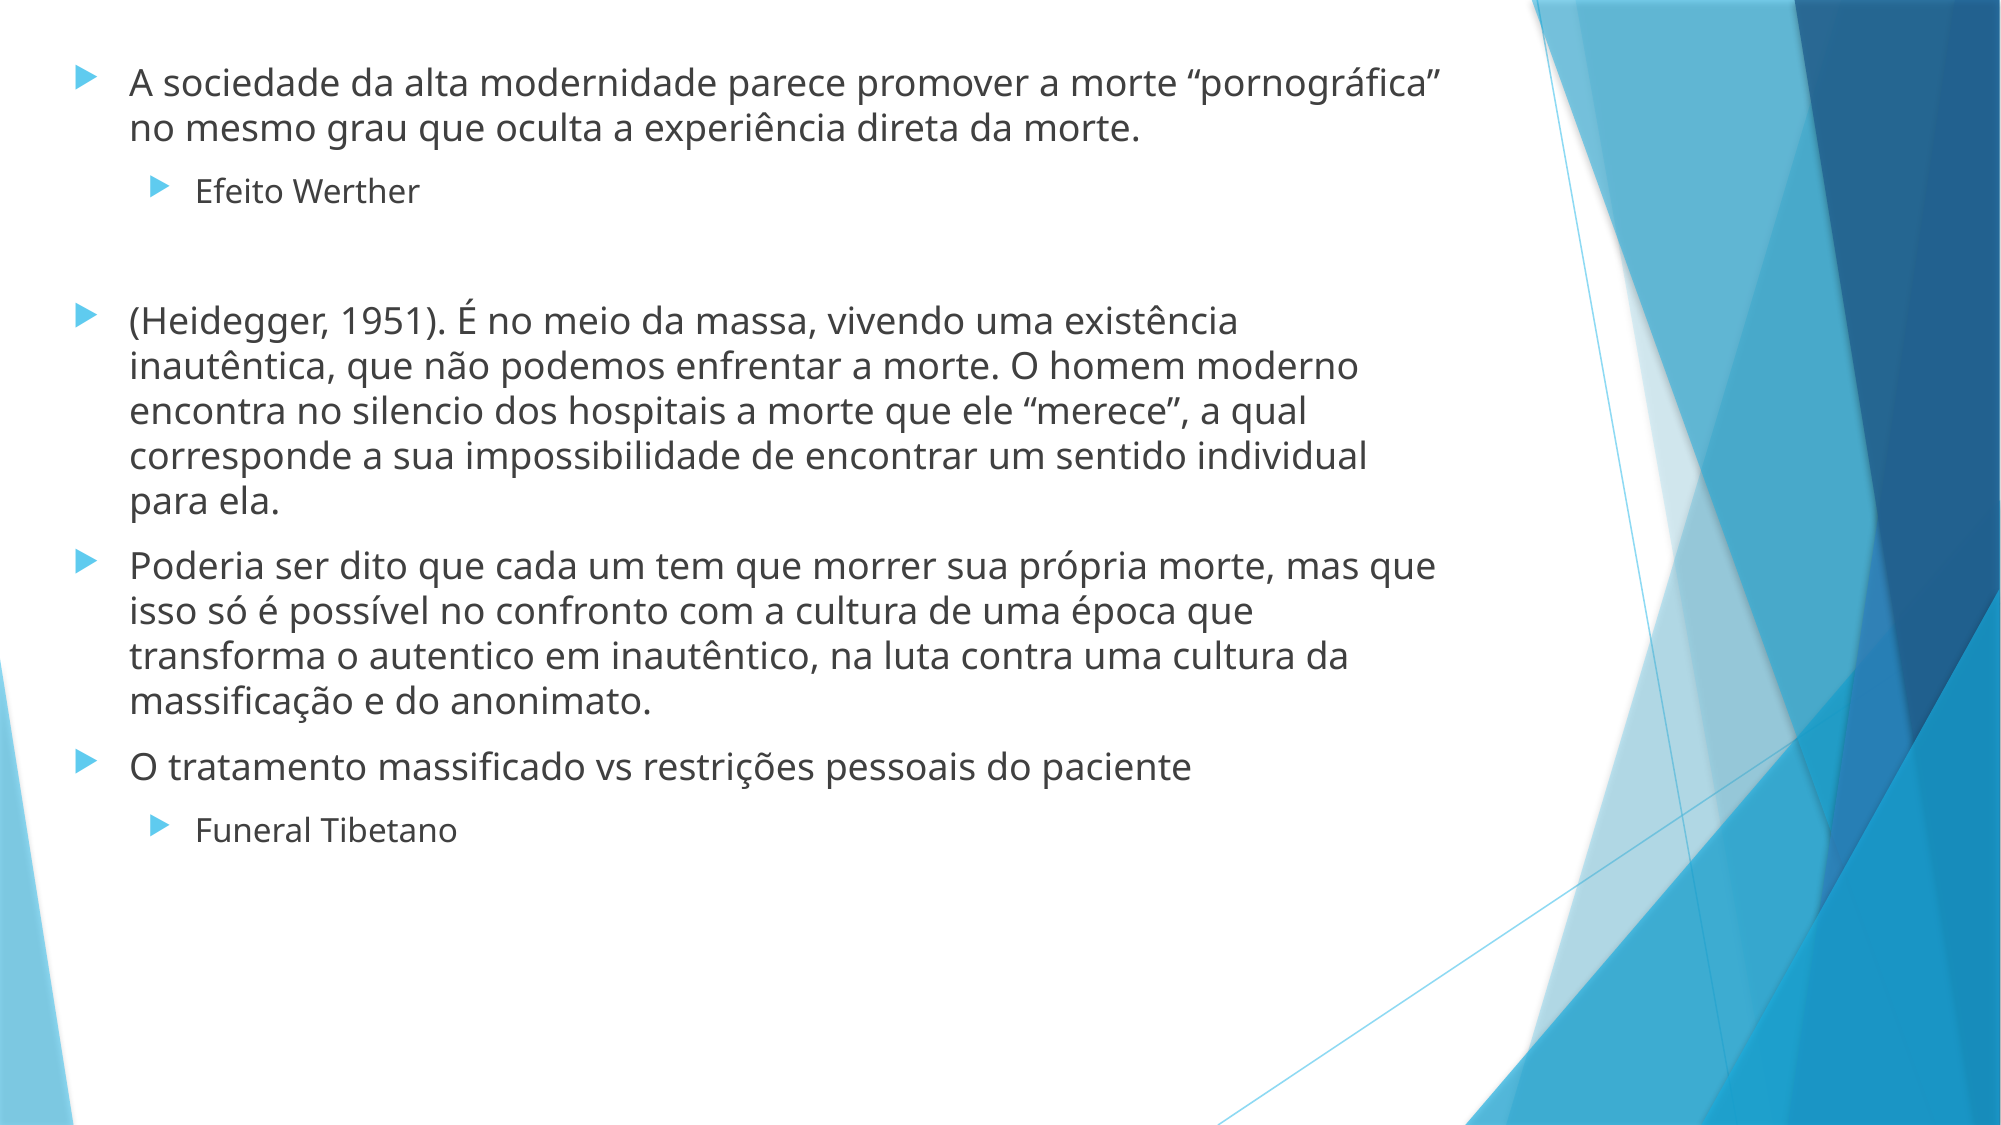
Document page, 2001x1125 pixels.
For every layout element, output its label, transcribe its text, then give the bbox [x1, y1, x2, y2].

list A sociedade da alta modernidade parece promover a morte “pornográfica” no mesmo grau que oculta a experiência direta da morte. Efeito Werther (Heidegger, 1951). É no meio da massa, vivendo uma existência inautêntica, que não podemos enfrentar a morte. O homem moderno encontra no silencio dos hospitais a morte que ele “merece”, a qual corresponde a sua impossibilidade de encontrar um sentido individual para ela. Poderia ser dito que cada um tem que morrer sua própria morte, mas que isso só é possível no confronto com a cultura de uma época que transforma o autentico em inautêntico, na luta contra uma cultura da massificação e do anonimato. O tratamento massificado vs restrições pessoais do paciente Funeral Tibetano [57, 51, 1469, 1056]
